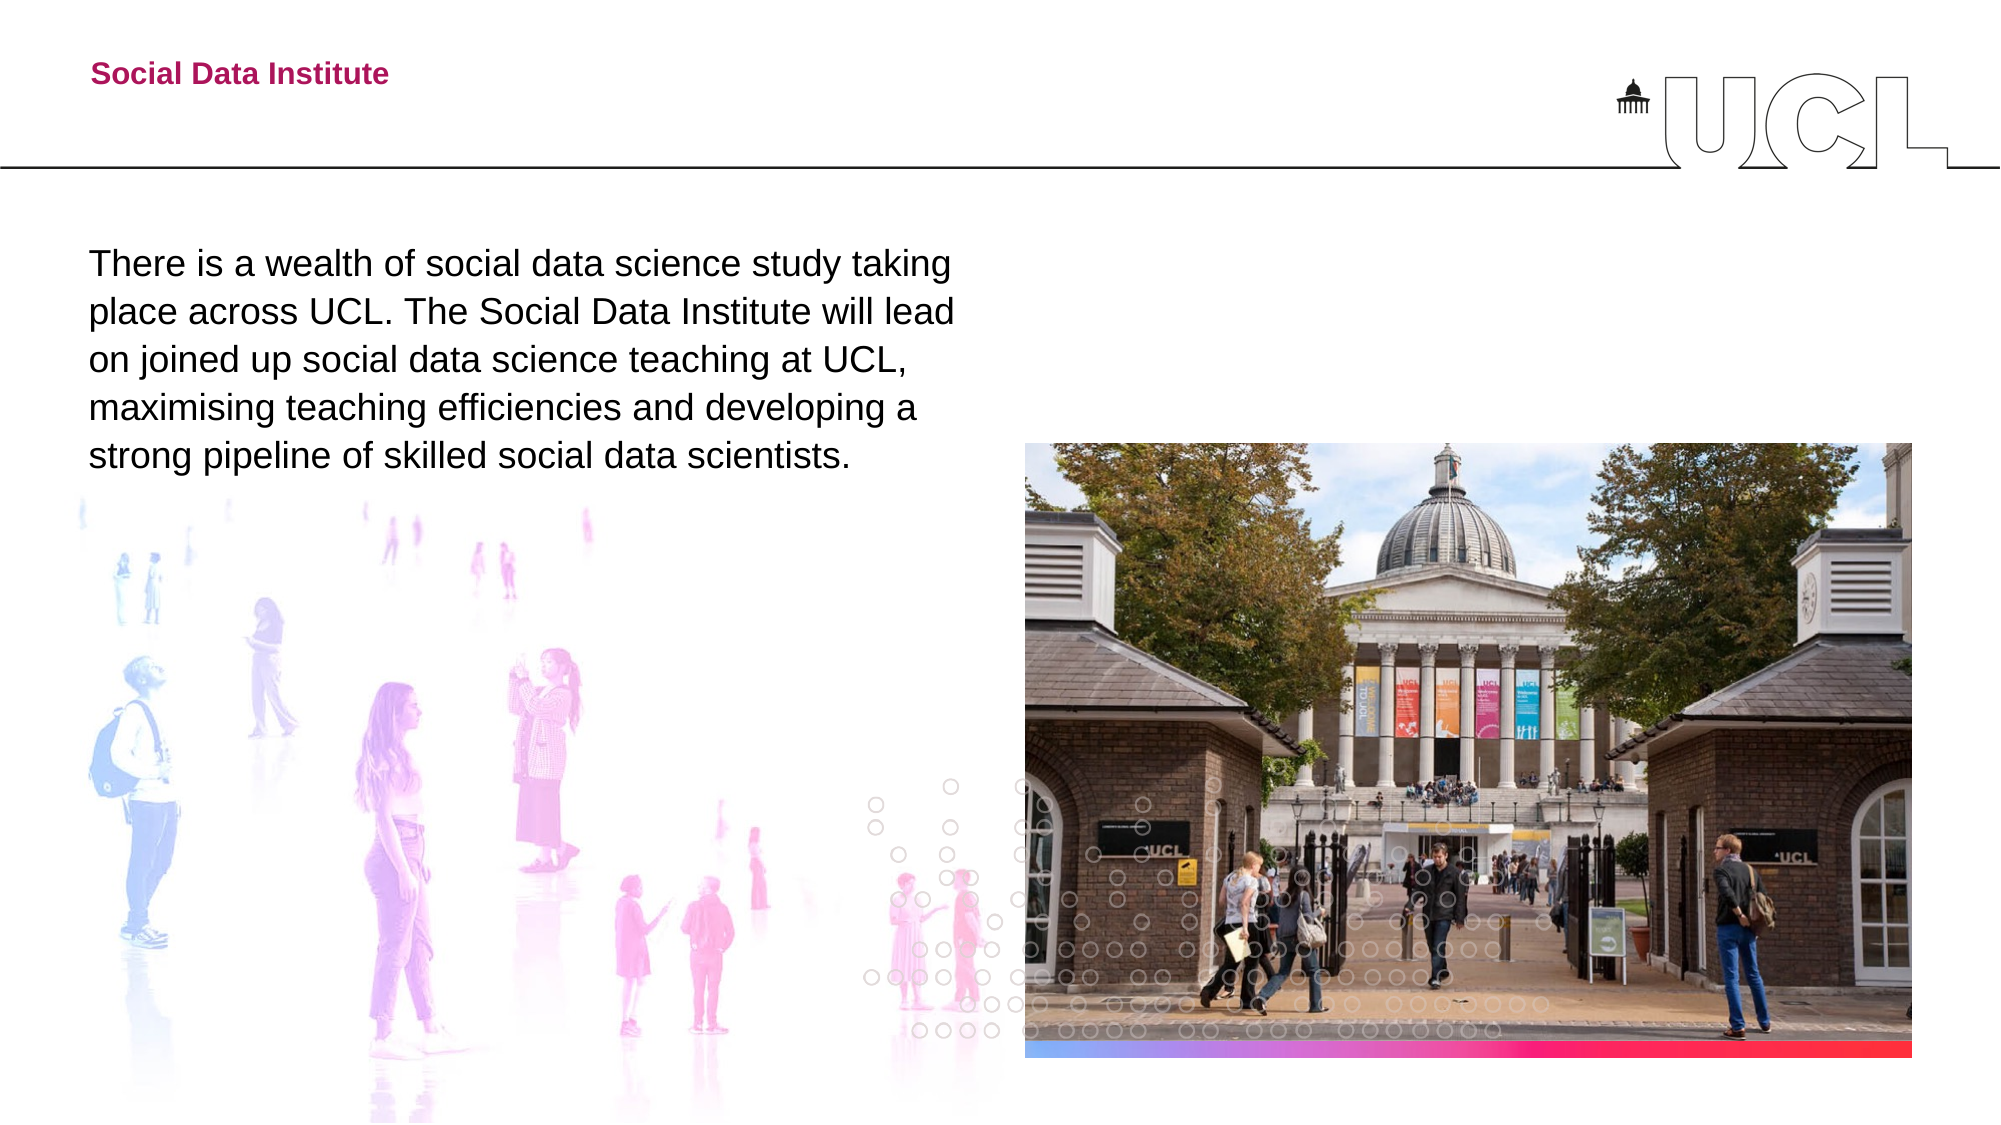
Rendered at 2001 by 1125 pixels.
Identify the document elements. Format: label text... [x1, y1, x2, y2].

title There is a wealth of social data science study taking place across UCL. The Social Data Institute will lead on joined up social data science teaching at UCL, maximising teaching efficiencies and developing a strong pipeline of skilled social data scientists. [88, 236, 975, 941]
picture [0, 73, 2000, 169]
picture [0, 340, 1912, 1123]
list Social Data Institute [88, 53, 1044, 141]
